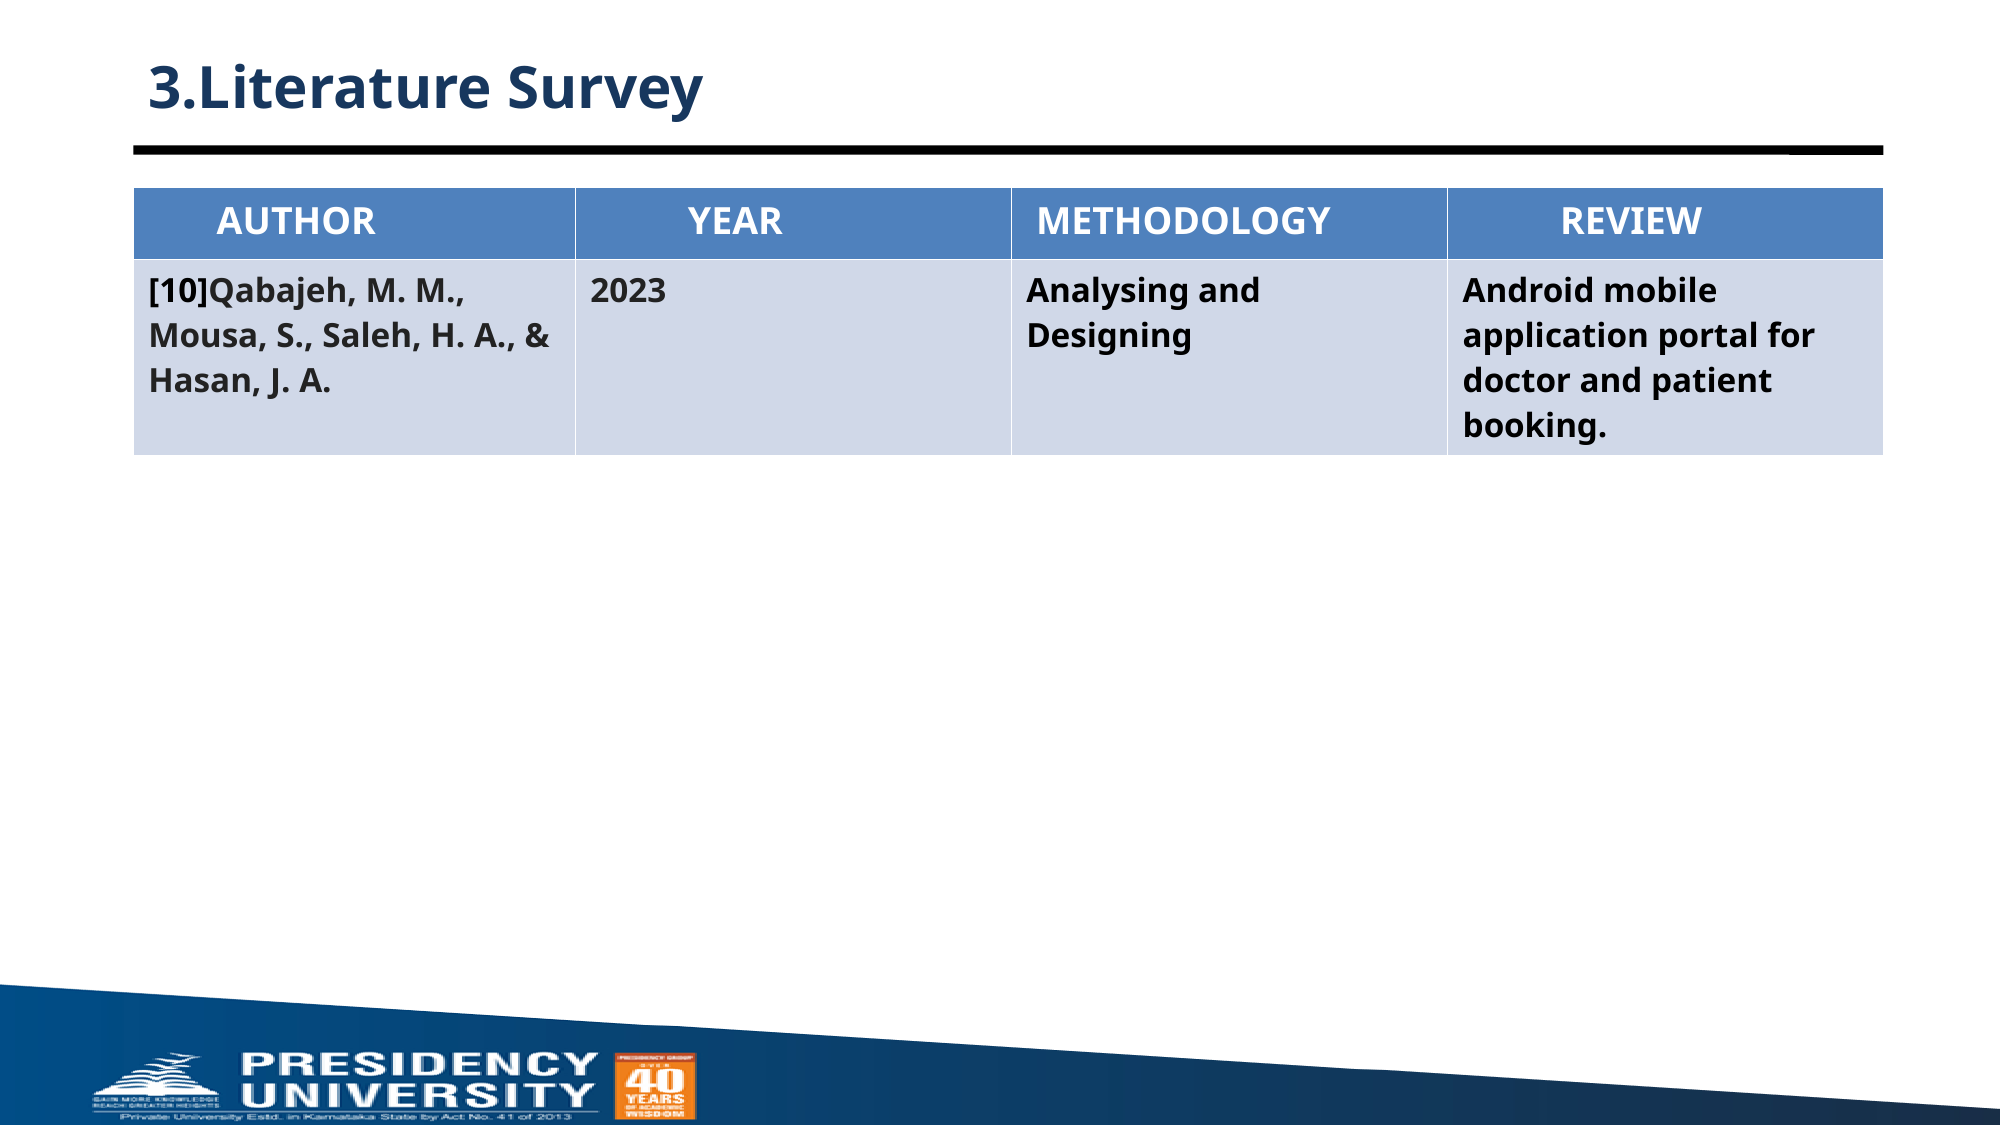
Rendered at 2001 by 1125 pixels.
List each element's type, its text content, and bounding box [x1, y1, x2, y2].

table_header AUTHOR [134, 188, 575, 259]
table_cell Analysing and Designing [1012, 260, 1447, 455]
table_cell 2023 [576, 260, 1011, 455]
picture [0, 982, 2000, 1125]
table_cell Android mobile application portal for doctor and patient booking. [1448, 260, 1883, 455]
table_header YEAR [576, 188, 1011, 259]
title 3.Literature Survey [133, 45, 1884, 125]
table_header METHODOLOGY [1012, 188, 1447, 259]
table_header REVIEW [1448, 188, 1883, 259]
table_cell [10]Qabajeh, M. M., Mousa, S., Saleh, H. A., & Hasan, J. A. [134, 260, 575, 455]
